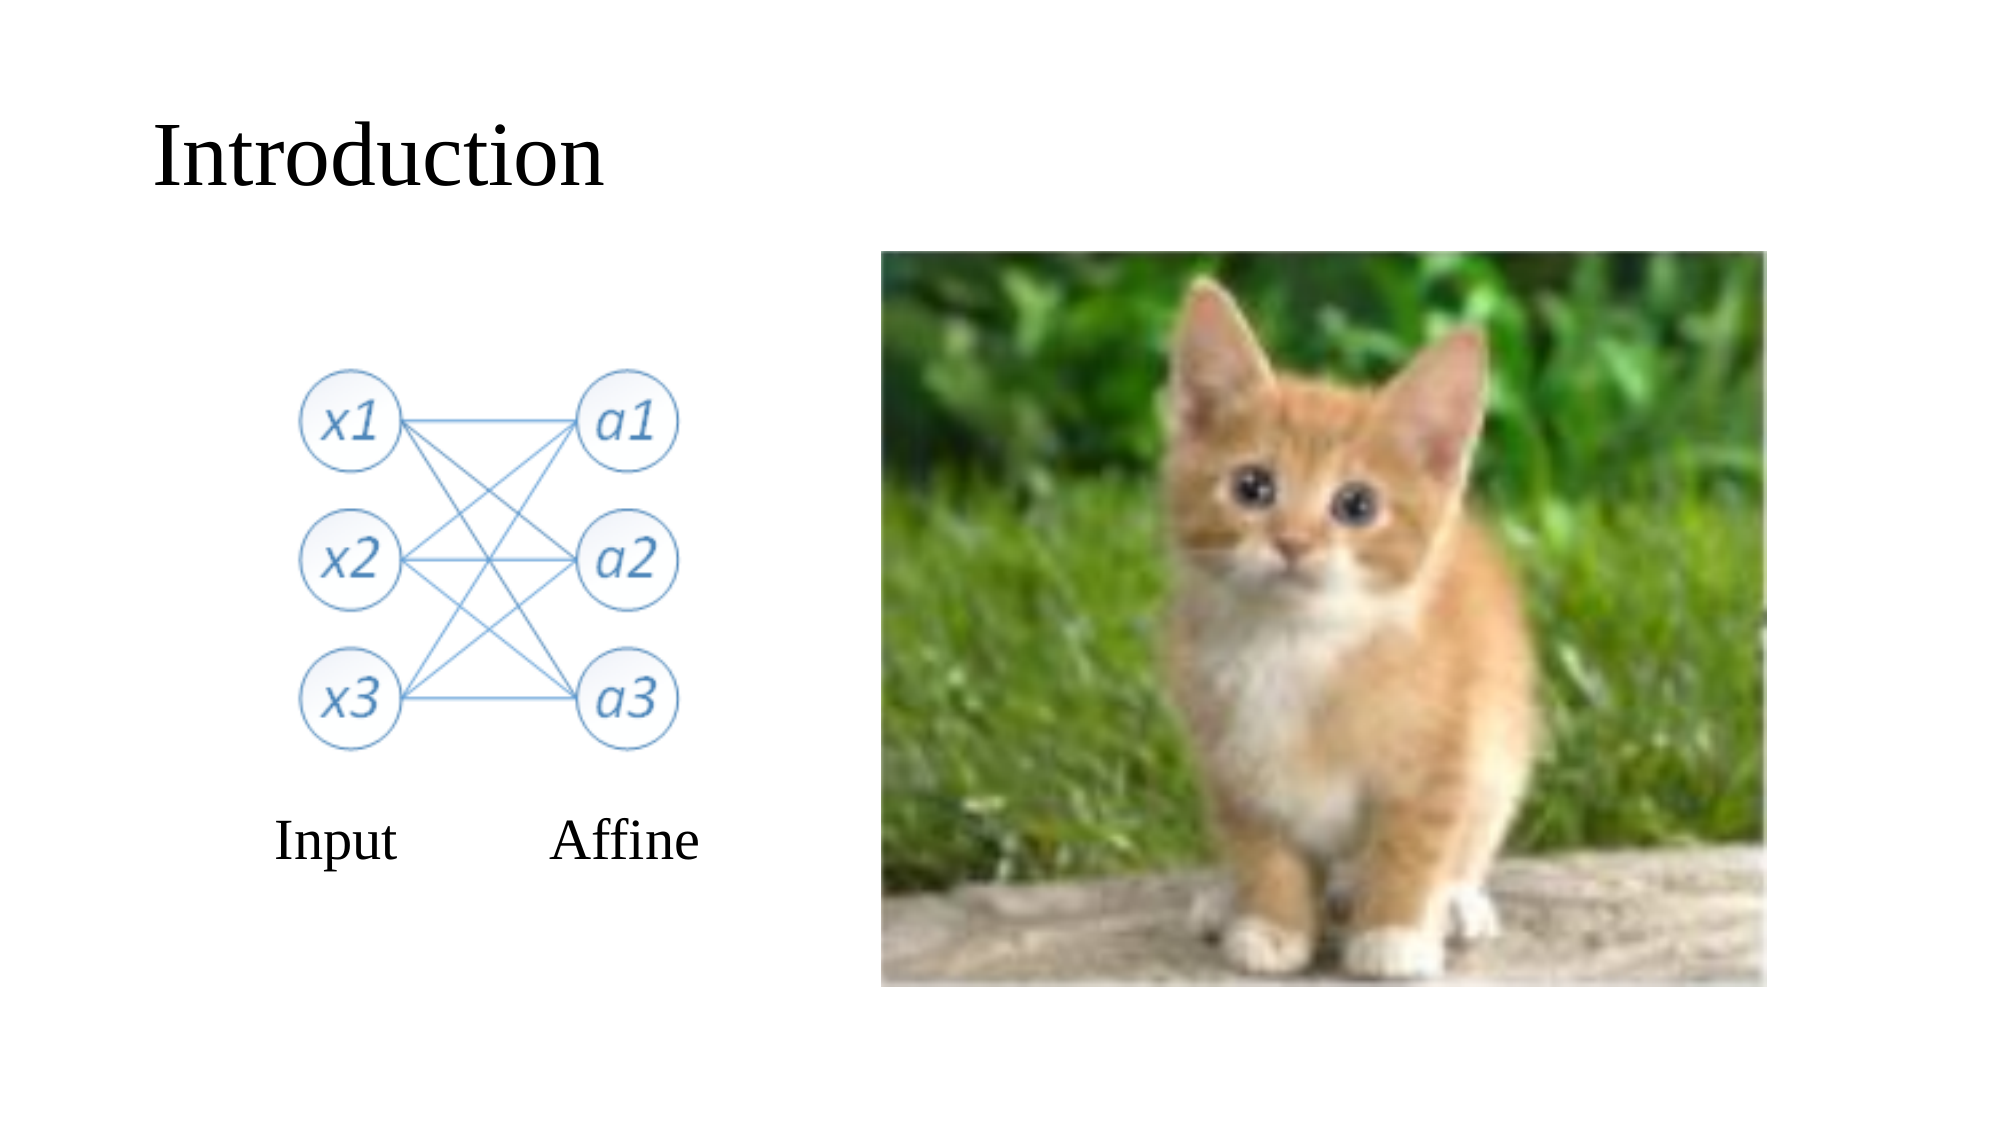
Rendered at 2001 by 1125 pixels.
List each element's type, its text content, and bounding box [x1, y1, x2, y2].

text_box Input [260, 793, 466, 879]
picture [260, 358, 717, 785]
picture [880, 251, 1767, 987]
title Introduction [137, 46, 1863, 265]
text_box Affine [534, 793, 740, 879]
